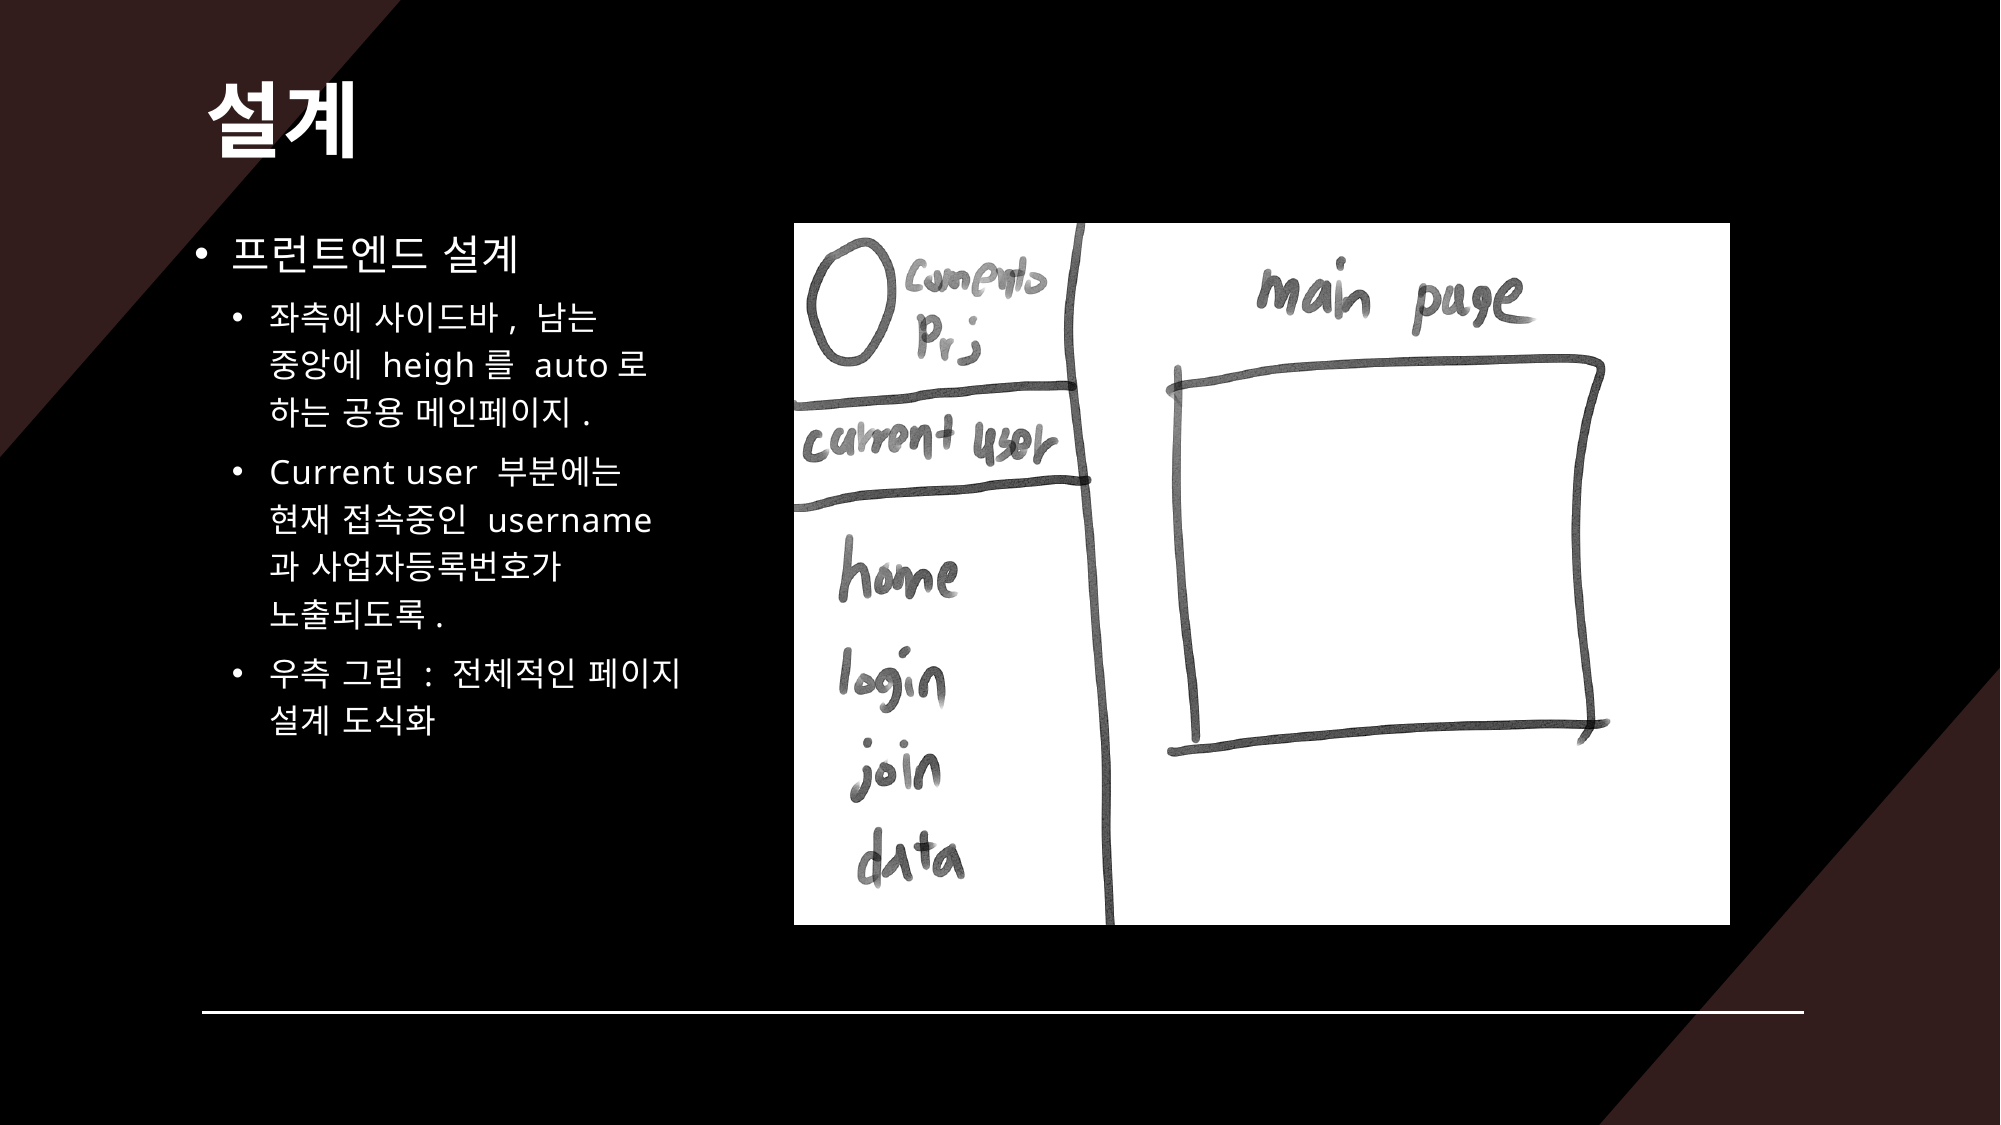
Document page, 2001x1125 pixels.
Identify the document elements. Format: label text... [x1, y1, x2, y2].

title 설계 [187, 0, 1813, 224]
picture [794, 223, 1730, 925]
list 프런트엔드 설계 좌측에 사이드바, 남는 중앙에 heigh를 auto로 하는 공용 메인페이지. Current user 부분에는 현재 접속중인 username과 사업자등록번호가 노출되도록. 우측 그림 : 전체적인 페이지 설계 도식화 [176, 200, 712, 983]
